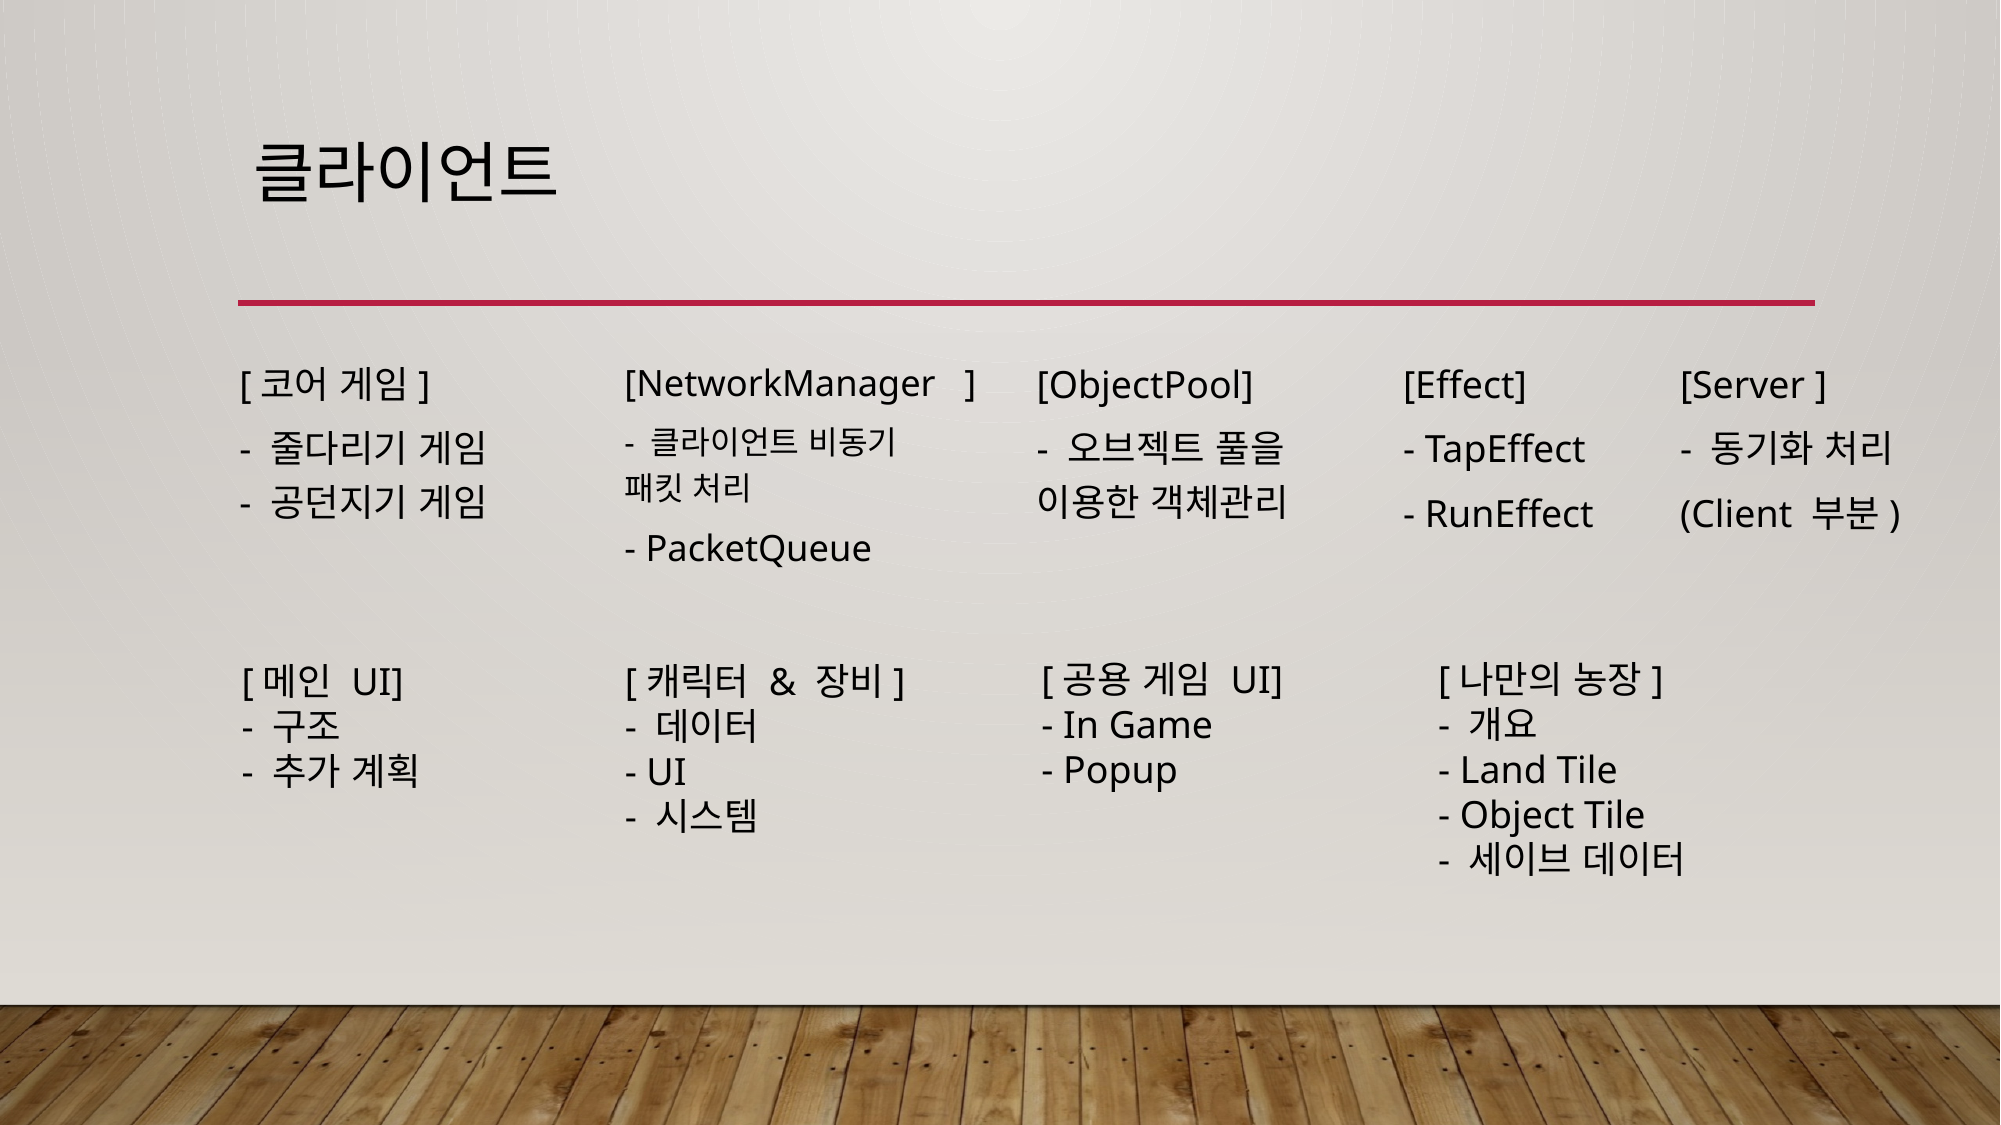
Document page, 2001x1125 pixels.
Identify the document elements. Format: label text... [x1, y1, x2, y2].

text_box [238, 304, 1814, 477]
text_box [NetworkManager ] - 클라이언트 비동기 패킷 처리 - PacketQueue [536, 344, 946, 624]
text_box [공용 게임 UI] - In Game - Popup [1026, 648, 1298, 798]
text_box [메인 UI] - 구조 - 추가 계획 [226, 651, 436, 801]
text_box [캐릭터 & 장비] - 데이터 - UI - 시스템 [609, 651, 921, 846]
picture [0, 1005, 2000, 1125]
text_box [Server ] - 동기화 처리 (Client 부분) [1590, 344, 1977, 821]
text_box [나만의 농장] - 개요 - Land Tile - Object Tile - 세이브 데이터 [1423, 648, 1702, 888]
title 클라이언트 [238, 131, 1814, 304]
list [코어 게임] - 줄다리기 게임- 공던지기 게임 [149, 344, 514, 821]
text_box [Effect] - TapEffect - RunEffect [1313, 344, 1590, 821]
text_box [ObjectPool] - 오브젝트 풀을 이용한 객체관리 [946, 344, 1313, 821]
